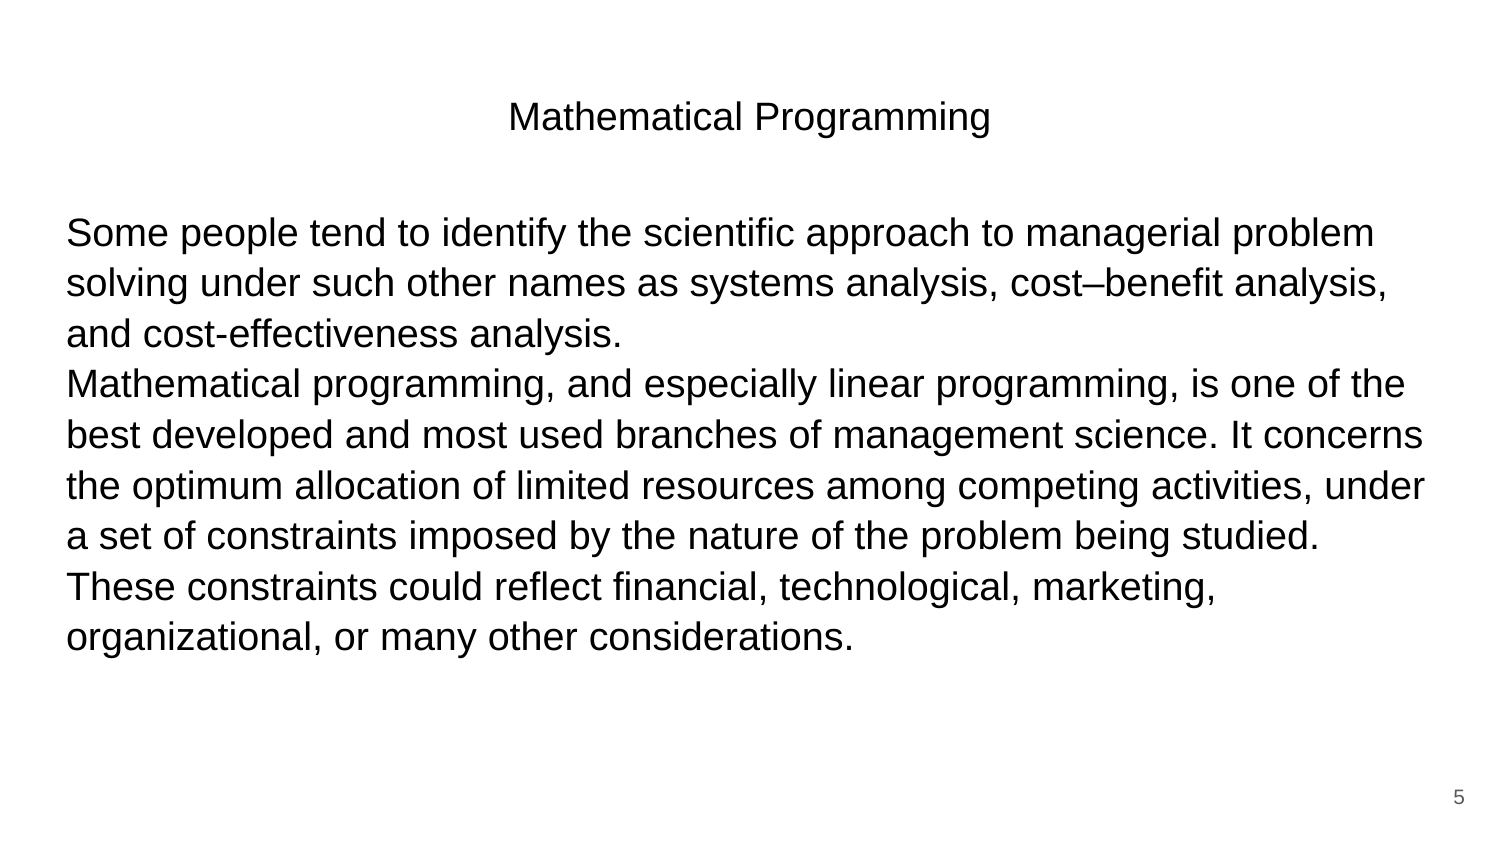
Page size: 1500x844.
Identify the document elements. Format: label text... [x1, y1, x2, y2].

slide_number 5 [1389, 764, 1480, 830]
list Some people tend to identify the scientific approach to managerial problem solving under such other names as systems analysis, cost–benefit analysis, and cost-effectiveness analysis. Mathematical programming, and especially linear programming, is one of the best developed and most used branches of management science. It concerns the optimum allocation of limited resources among competing activities, under a set of constraints imposed by the nature of the problem being studied. These constraints could reflect financial, technological, marketing, organizational, or many other considerations. [51, 189, 1449, 750]
title Mathematical Programming [51, 72, 1449, 167]
